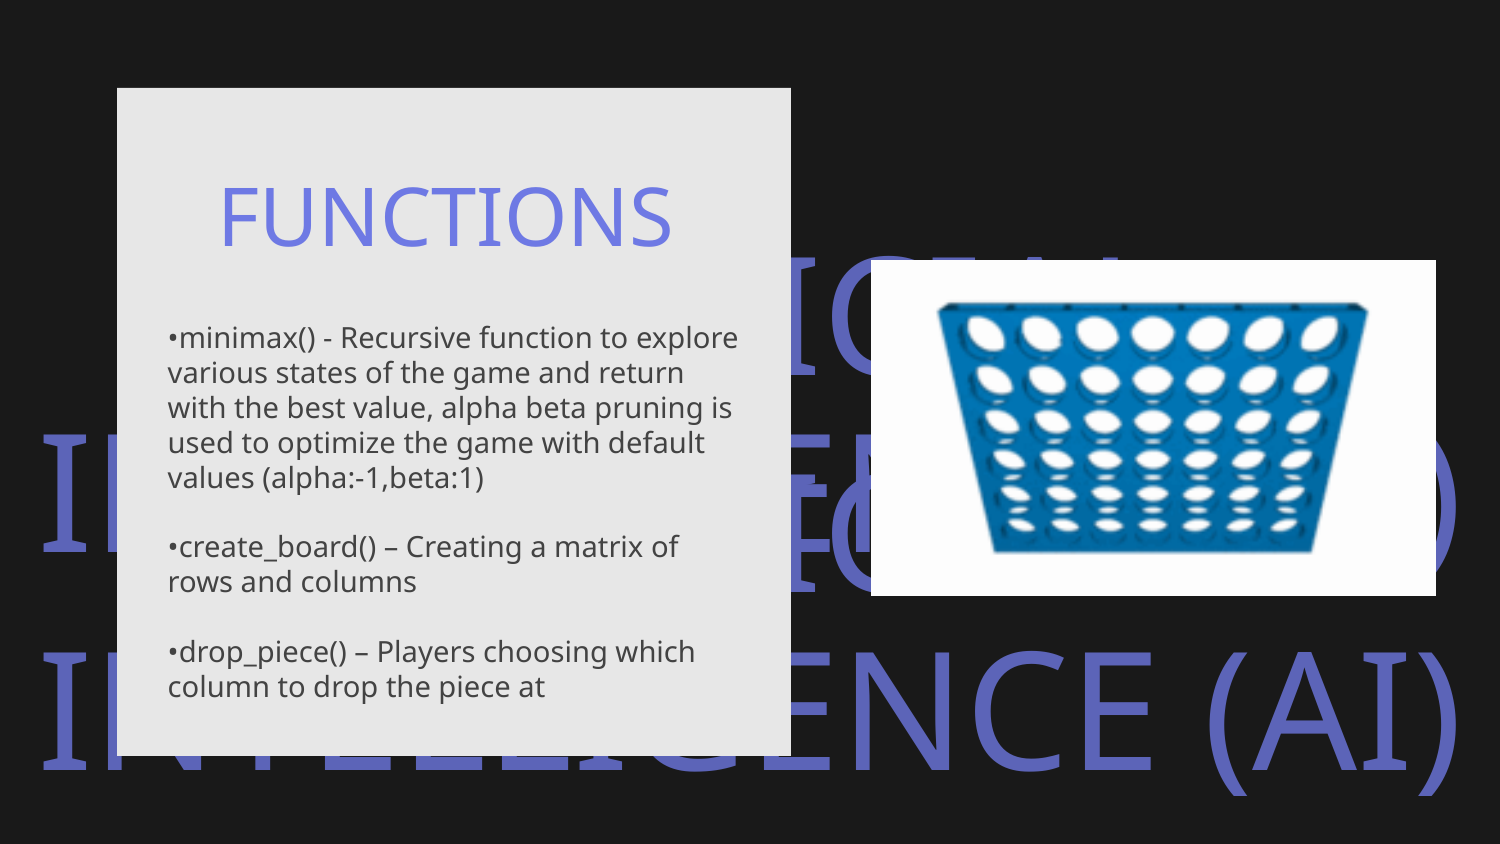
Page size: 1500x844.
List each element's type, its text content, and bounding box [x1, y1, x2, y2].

list •minimax() - Recursive function to explore various states of the game and return with the best value, alpha beta pruning is used to optimize the game with default values (alpha:-1,beta:1) •create_board() – Creating a matrix of rows and columns •drop_piece() – Players choosing which column to drop the piece at [152, 304, 756, 727]
picture [870, 260, 1436, 597]
title FUNCTIONS [144, 166, 748, 261]
text_box [117, 87, 791, 756]
